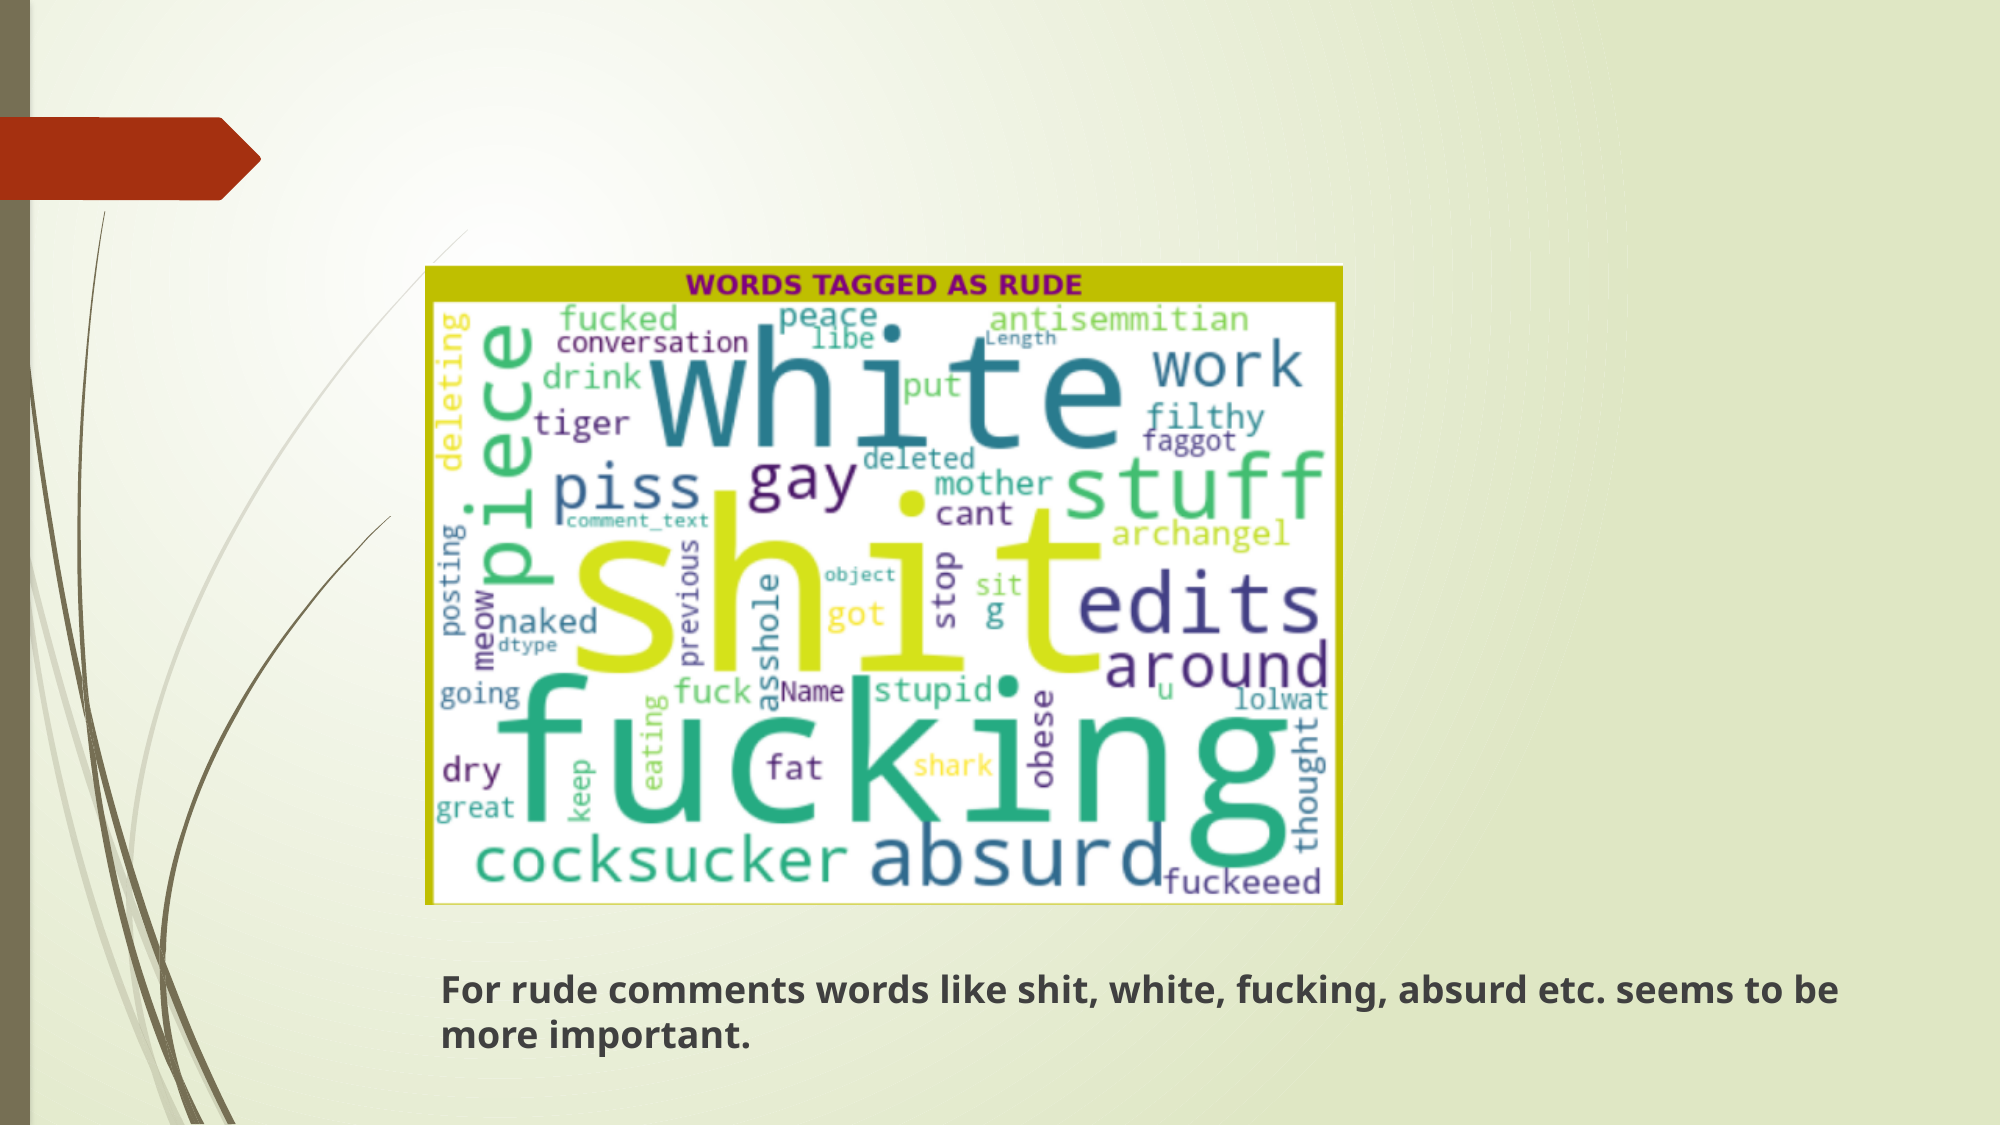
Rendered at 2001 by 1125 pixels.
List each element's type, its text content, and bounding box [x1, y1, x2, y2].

picture [425, 263, 1343, 905]
list For rude comments words like shit, white, fucking, absurd etc. seems to be more important. [425, 958, 1888, 1125]
